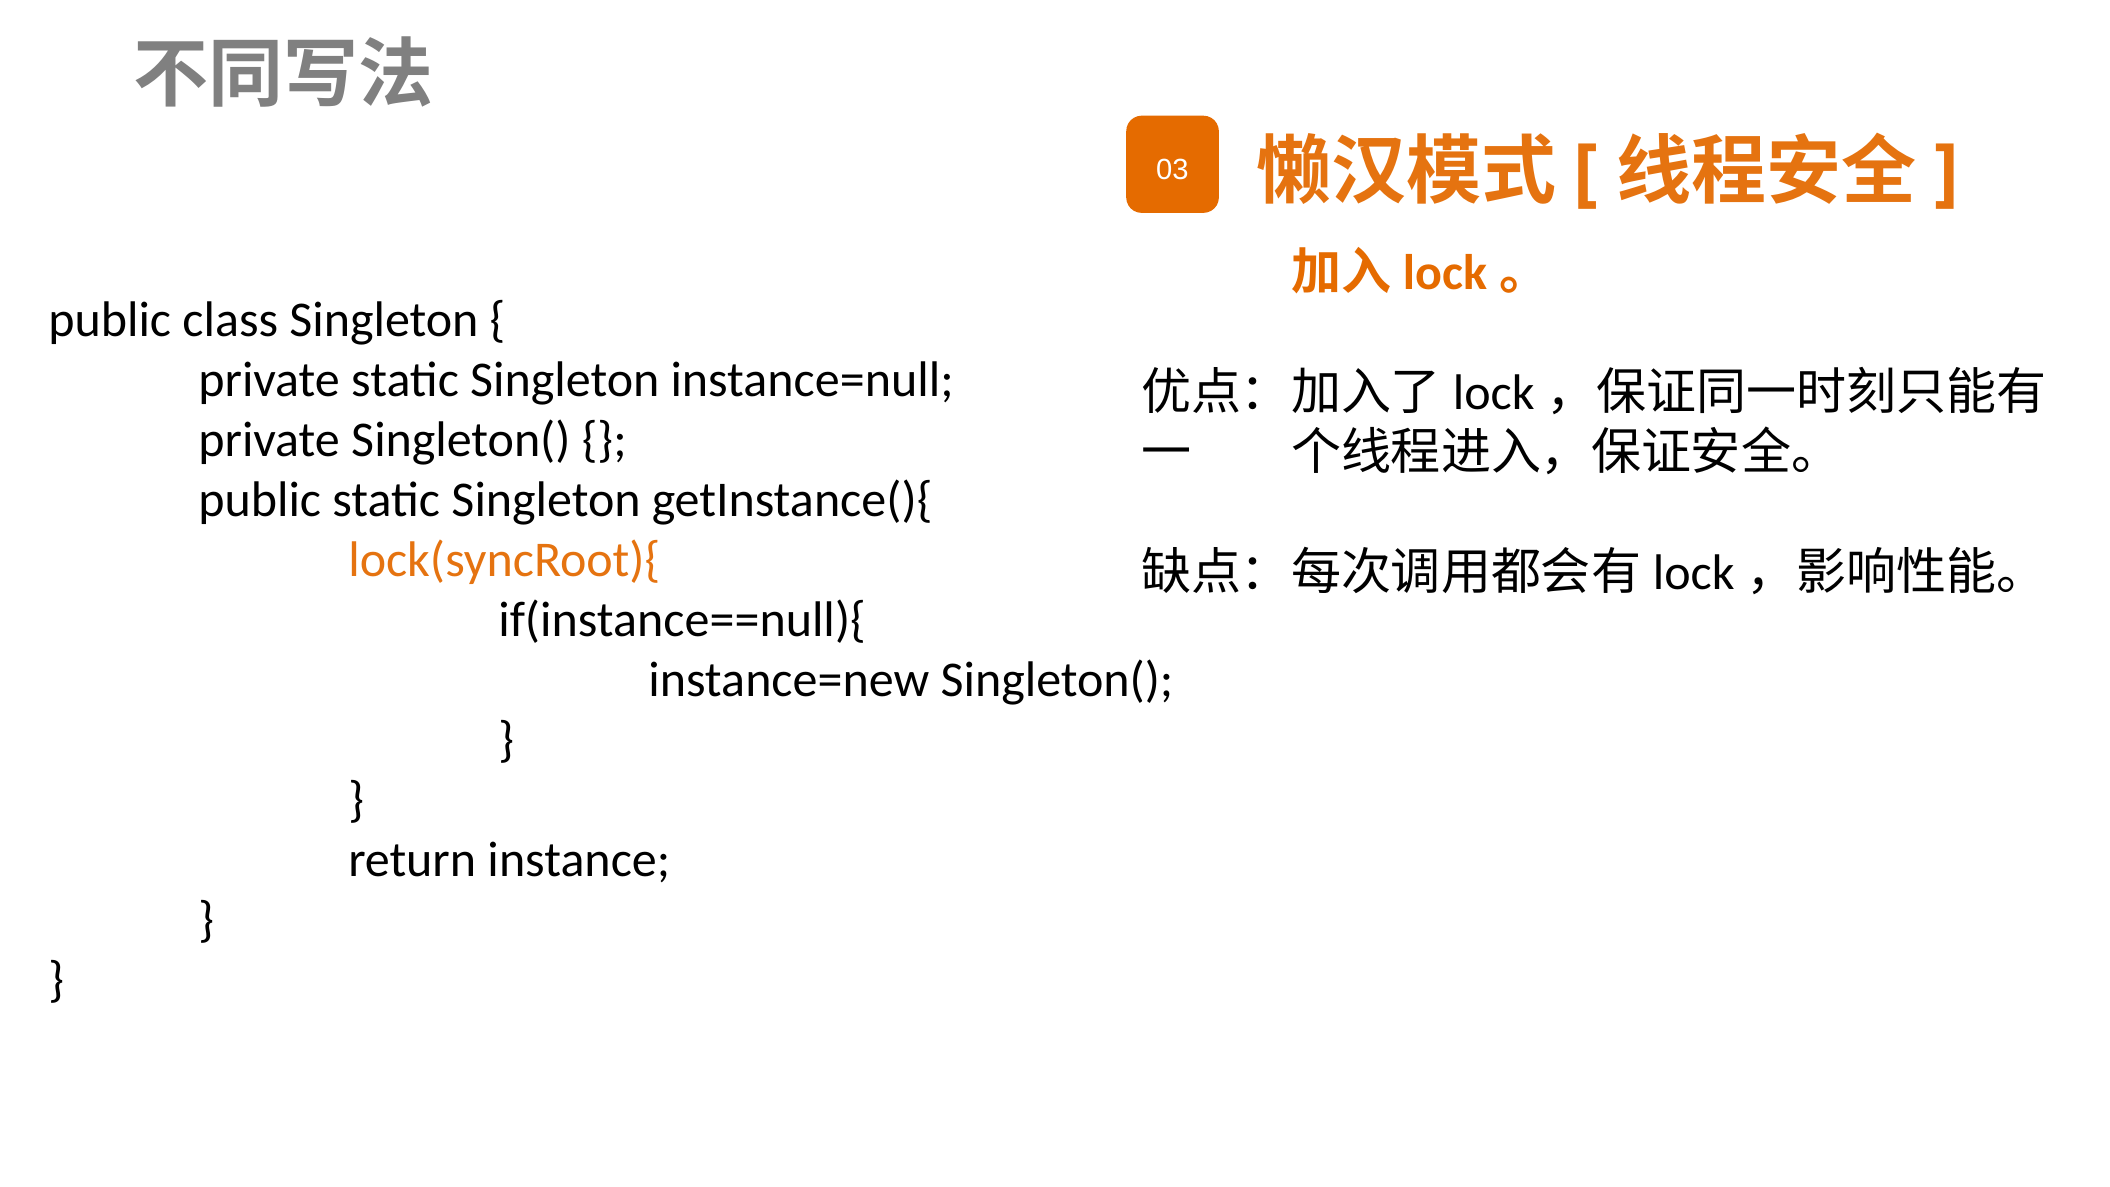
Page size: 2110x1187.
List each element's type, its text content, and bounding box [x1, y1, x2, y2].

text_box 不同写法 [133, 25, 513, 116]
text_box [1126, 115, 2107, 656]
text_box public class Singleton { private static Singleton instance=null; private Singleton() {}; public static Singleton getInstance(){ lock(syncRoot){ if(instance==null){ instance=new Singleton(); } } return instance; } } [33, 278, 1651, 1174]
